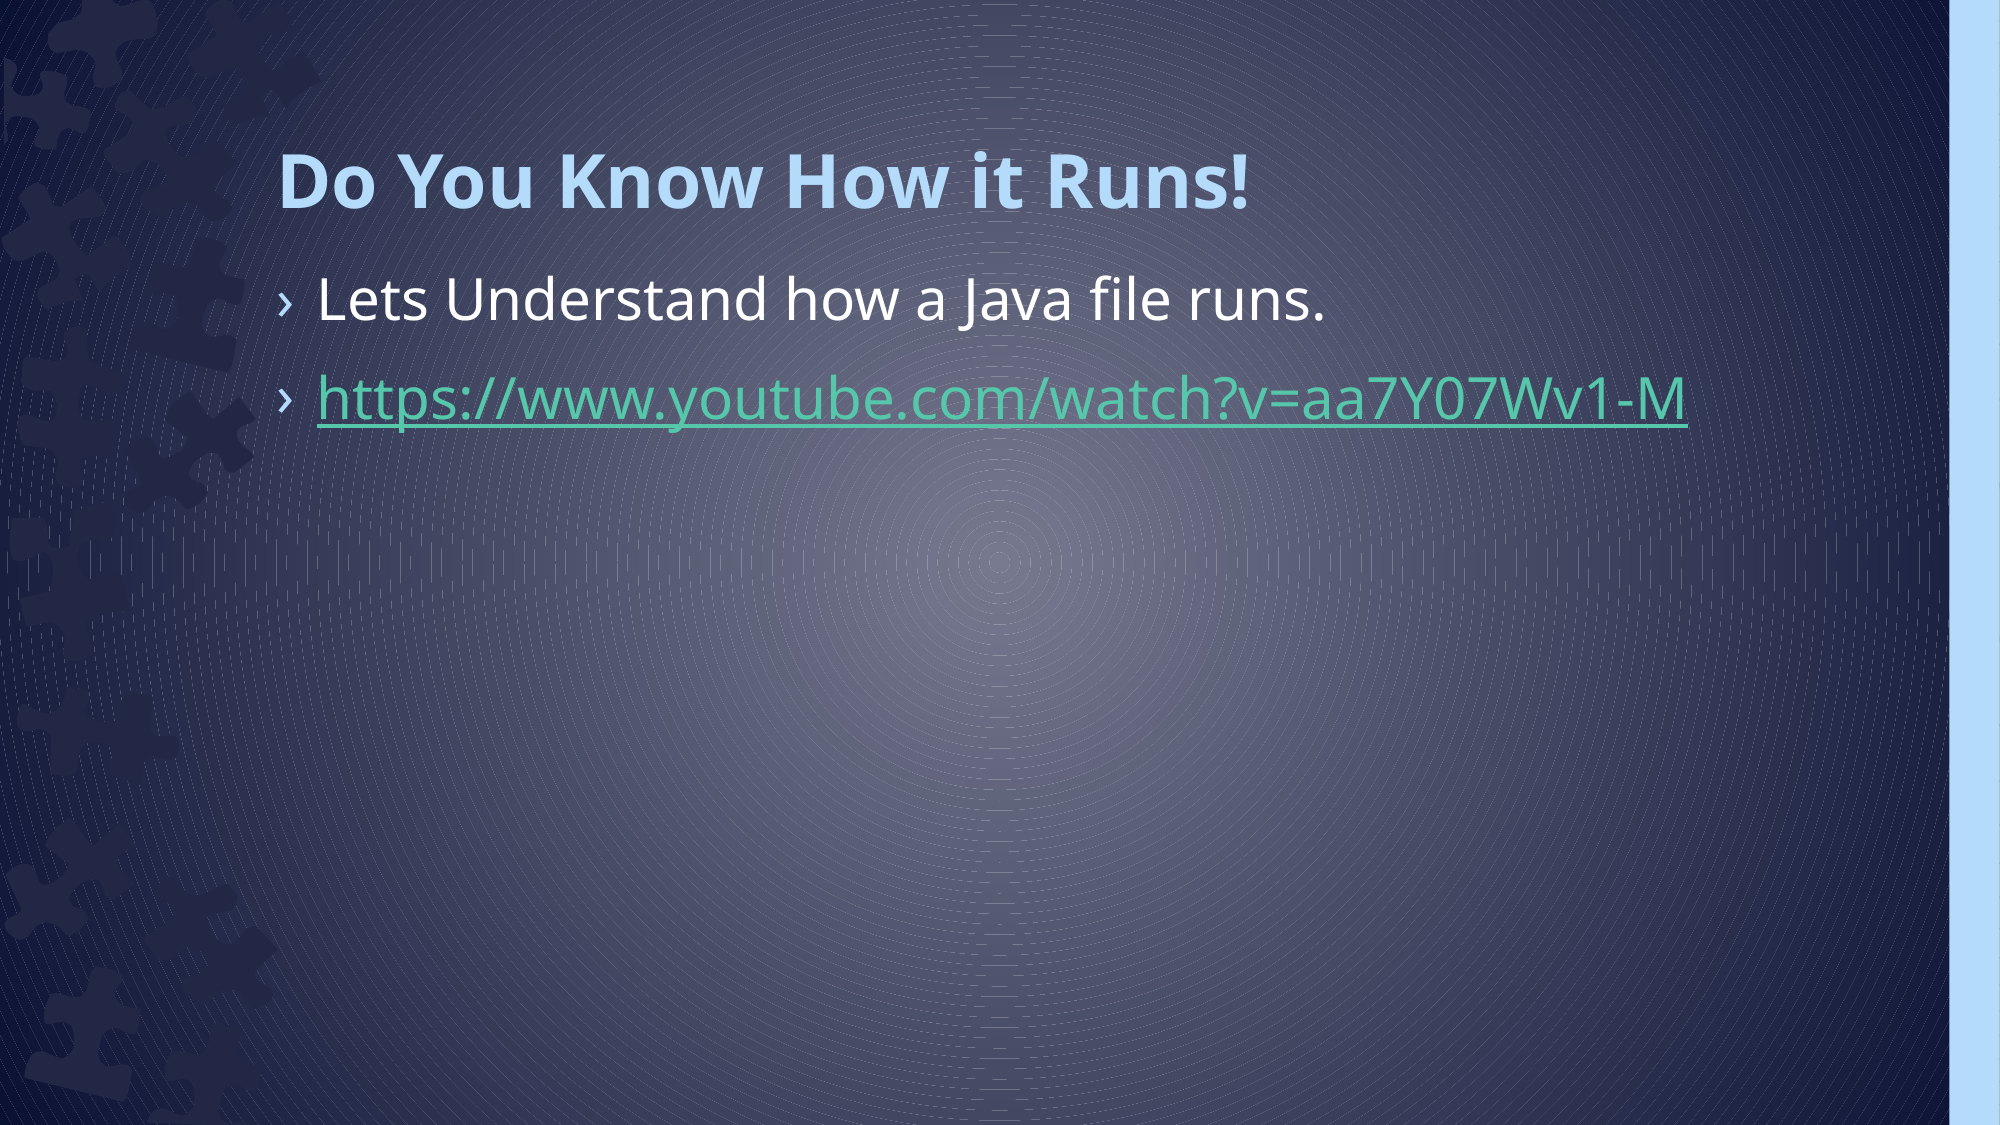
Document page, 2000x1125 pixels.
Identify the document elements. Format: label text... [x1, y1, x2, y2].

title Do You Know How it Runs! [261, 29, 1867, 233]
list Lets Understand how a Java file runs. https://www.youtube.com/watch?v=aa7Y07Wv1-M [261, 262, 1867, 1013]
